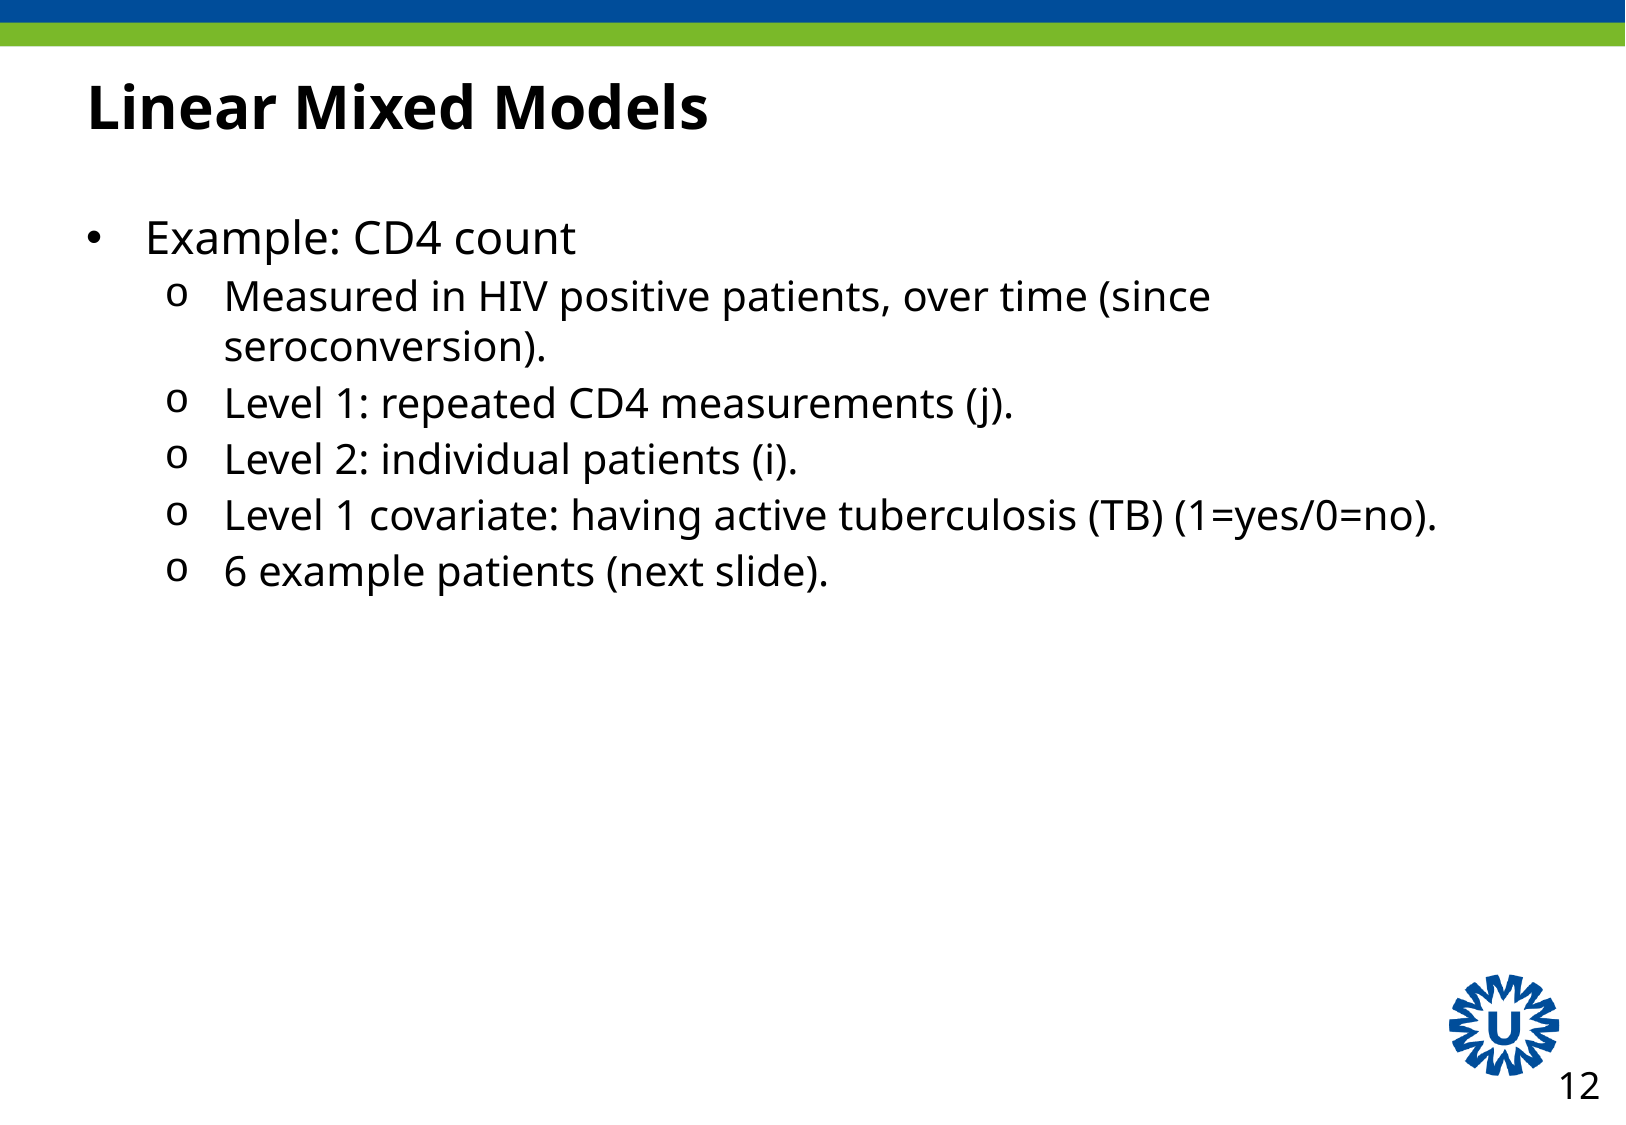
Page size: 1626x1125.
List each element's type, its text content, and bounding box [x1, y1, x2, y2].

slide_number 12 [1265, 1057, 1616, 1118]
list Example: CD4 count Measured in HIV positive patients, over time (since seroconversion). Level 1: repeated CD4 measurements (j). Level 2: individual patients (i). Level 1 covariate: having active tuberculosis (TB) (1=yes/0=no). 6 example patients (next slide). [70, 184, 1555, 953]
picture [0, 0, 1625, 1125]
title Linear Mixed Models [70, 60, 1555, 161]
